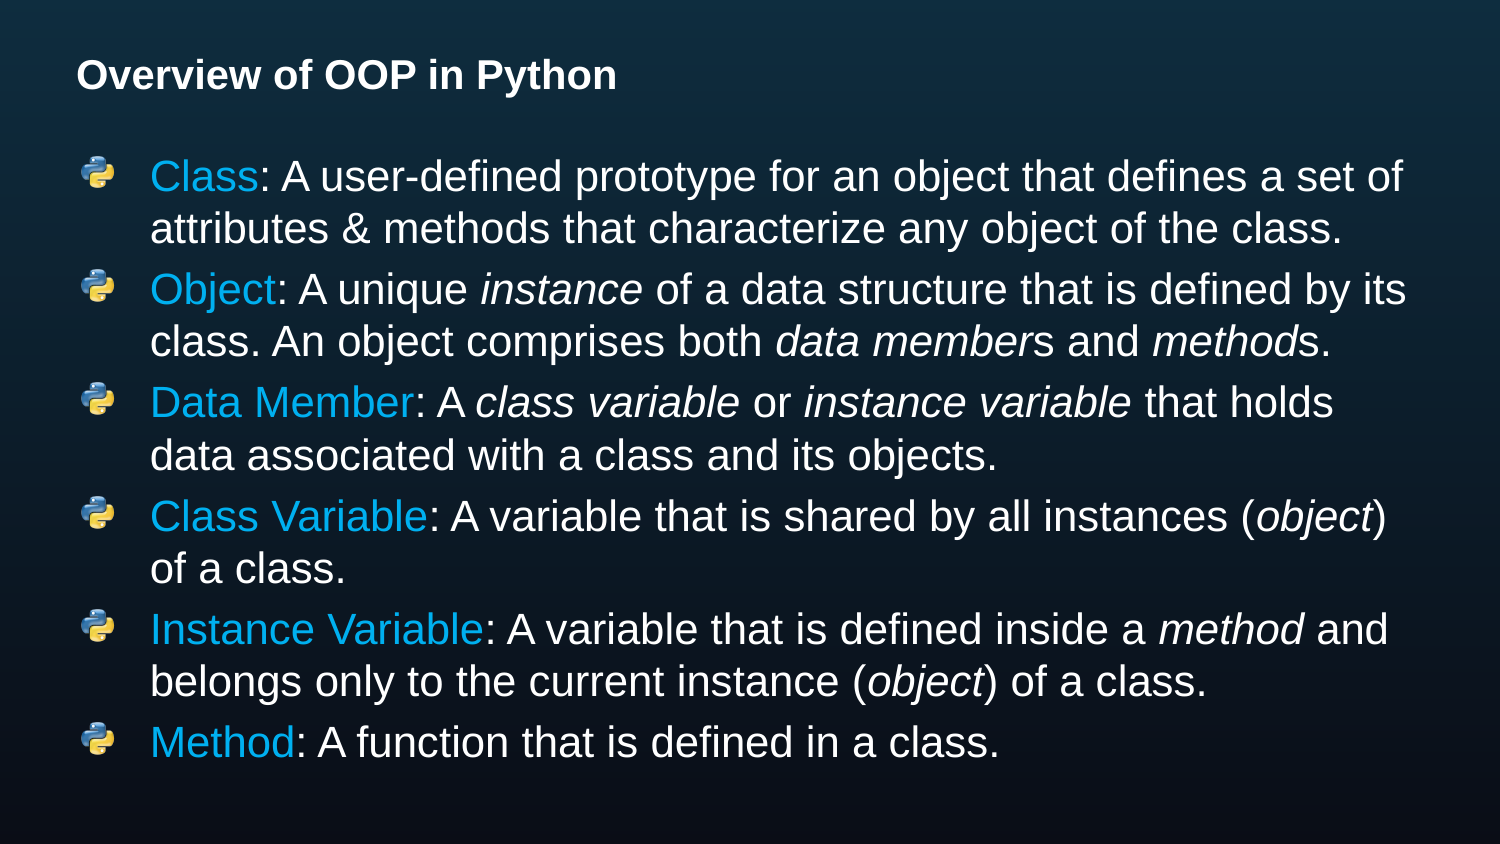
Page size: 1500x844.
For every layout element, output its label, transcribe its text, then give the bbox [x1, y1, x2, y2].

picture [77, 606, 119, 648]
picture [77, 719, 119, 761]
picture [77, 266, 119, 308]
picture [77, 379, 119, 421]
list Class: A user-defined prototype for an object that defines a set of attributes & methods that characterize any object of the class. Object: A unique instance of a data structure that is defined by its class. An object comprises both data members and methods. Data Member: A class variable or instance variable that holds data associated with a class and its objects. Class Variable: A variable that is shared by all instances (object) of a class. Instance Variable: A variable that is defined inside a method and belongs only to the current instance (object) of a class. Method: A function that is defined in a class. [62, 139, 1438, 785]
picture [77, 493, 119, 535]
title Overview of OOP in Python [61, 40, 1438, 116]
picture [77, 153, 119, 194]
